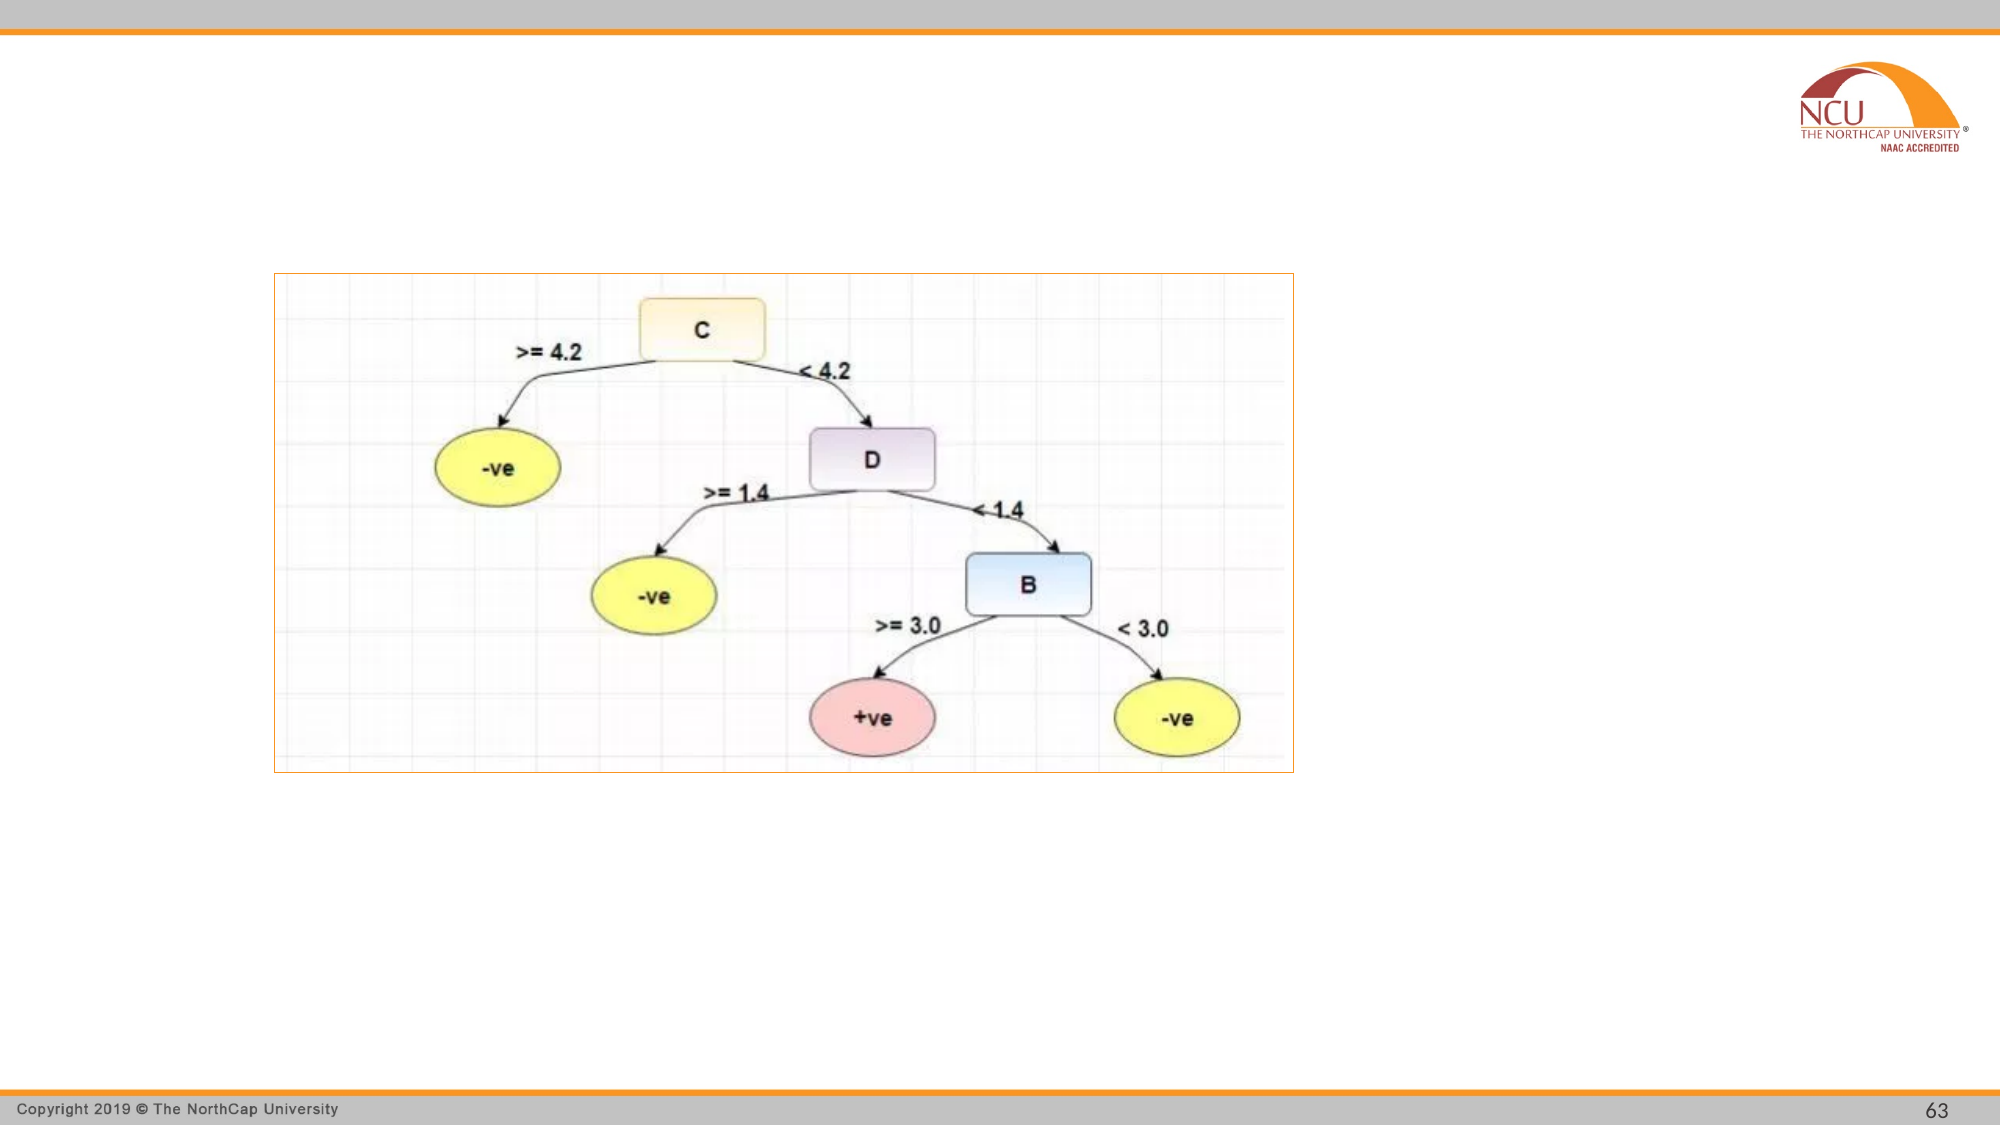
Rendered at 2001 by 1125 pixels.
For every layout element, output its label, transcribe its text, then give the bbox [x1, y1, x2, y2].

slide_number 63 [1791, 1094, 1964, 1125]
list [274, 273, 1294, 773]
picture [0, 0, 2000, 1125]
